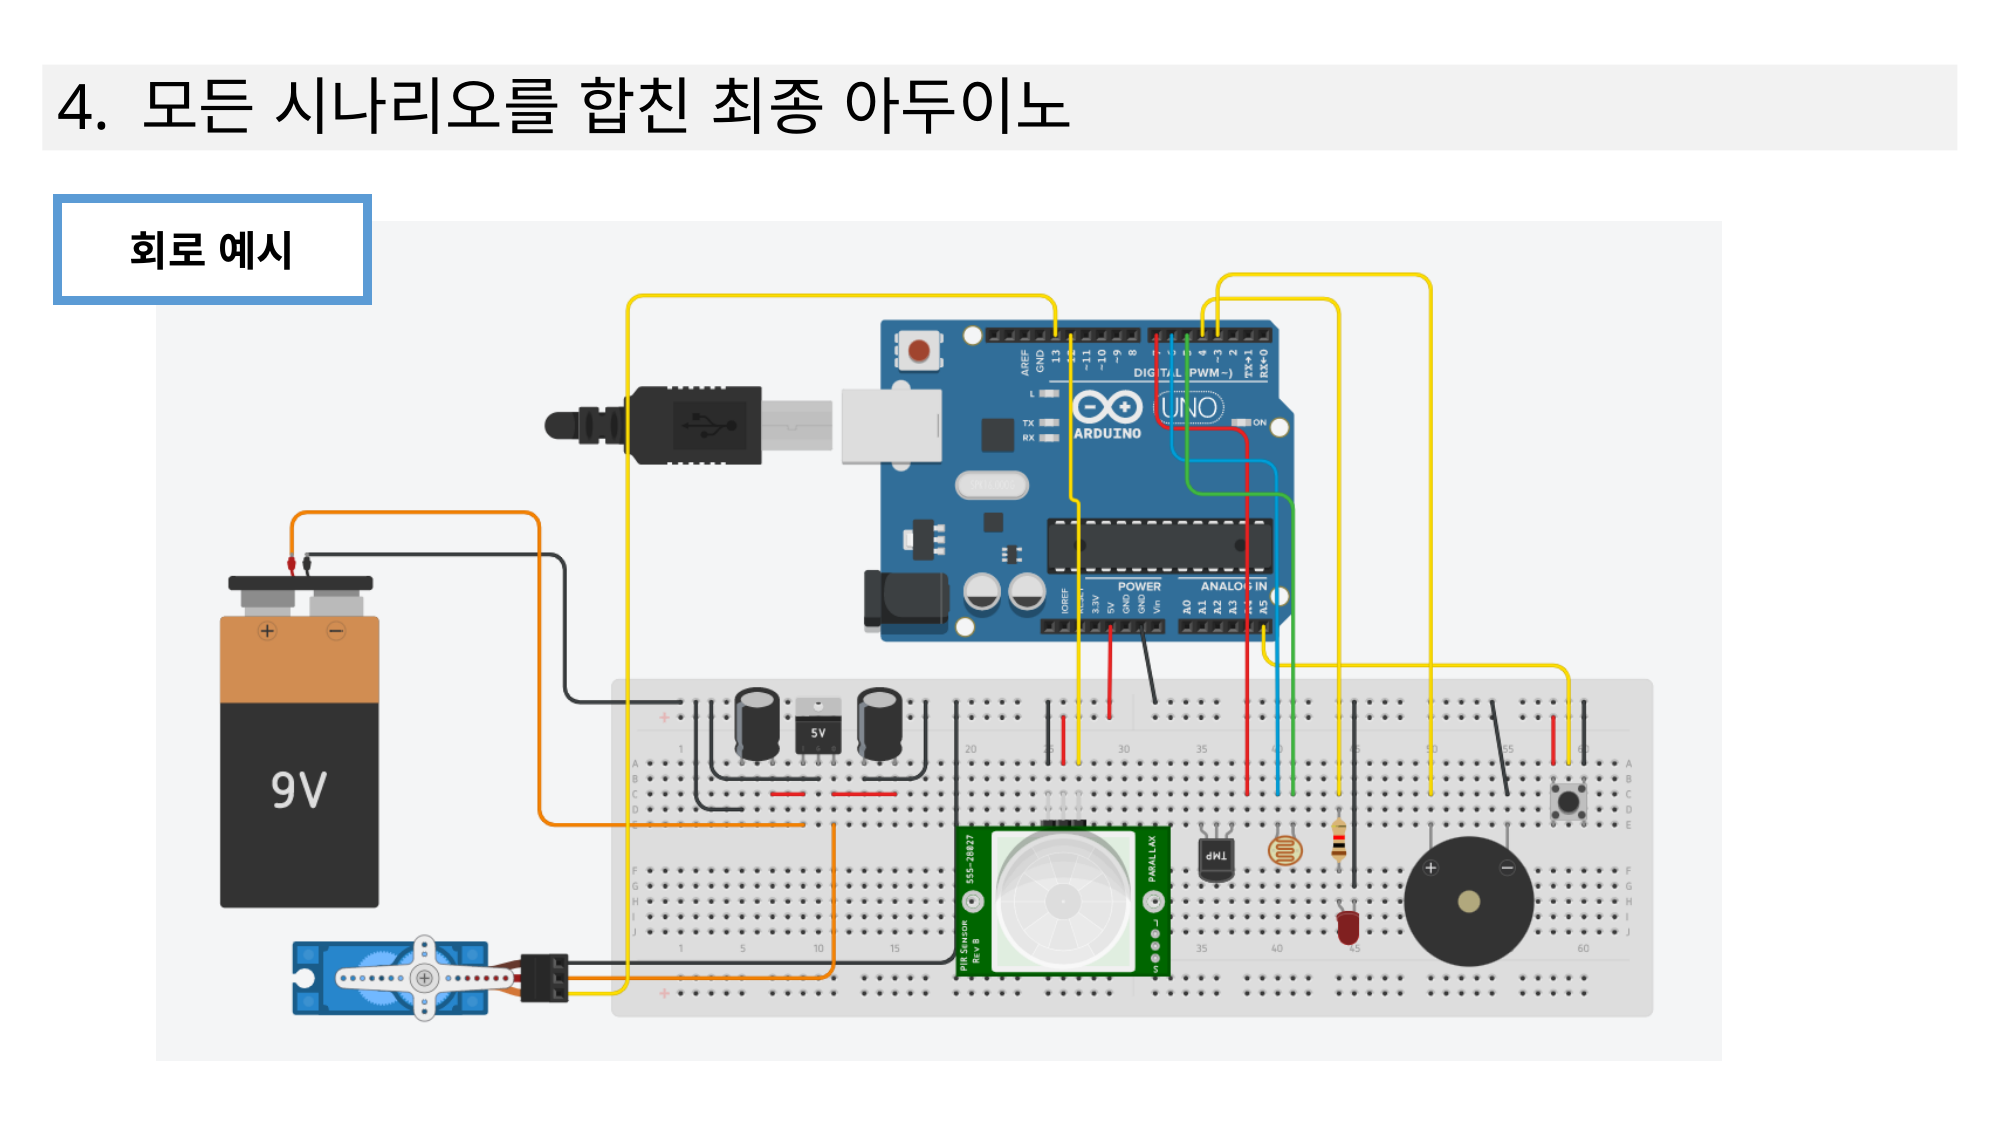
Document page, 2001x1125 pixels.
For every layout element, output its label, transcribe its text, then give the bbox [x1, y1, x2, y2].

picture [156, 221, 1722, 1061]
text_box 회로 예시 [56, 197, 368, 302]
text_box 4. 모든 시나리오를 합친 최종 아두이노 [42, 64, 1958, 151]
